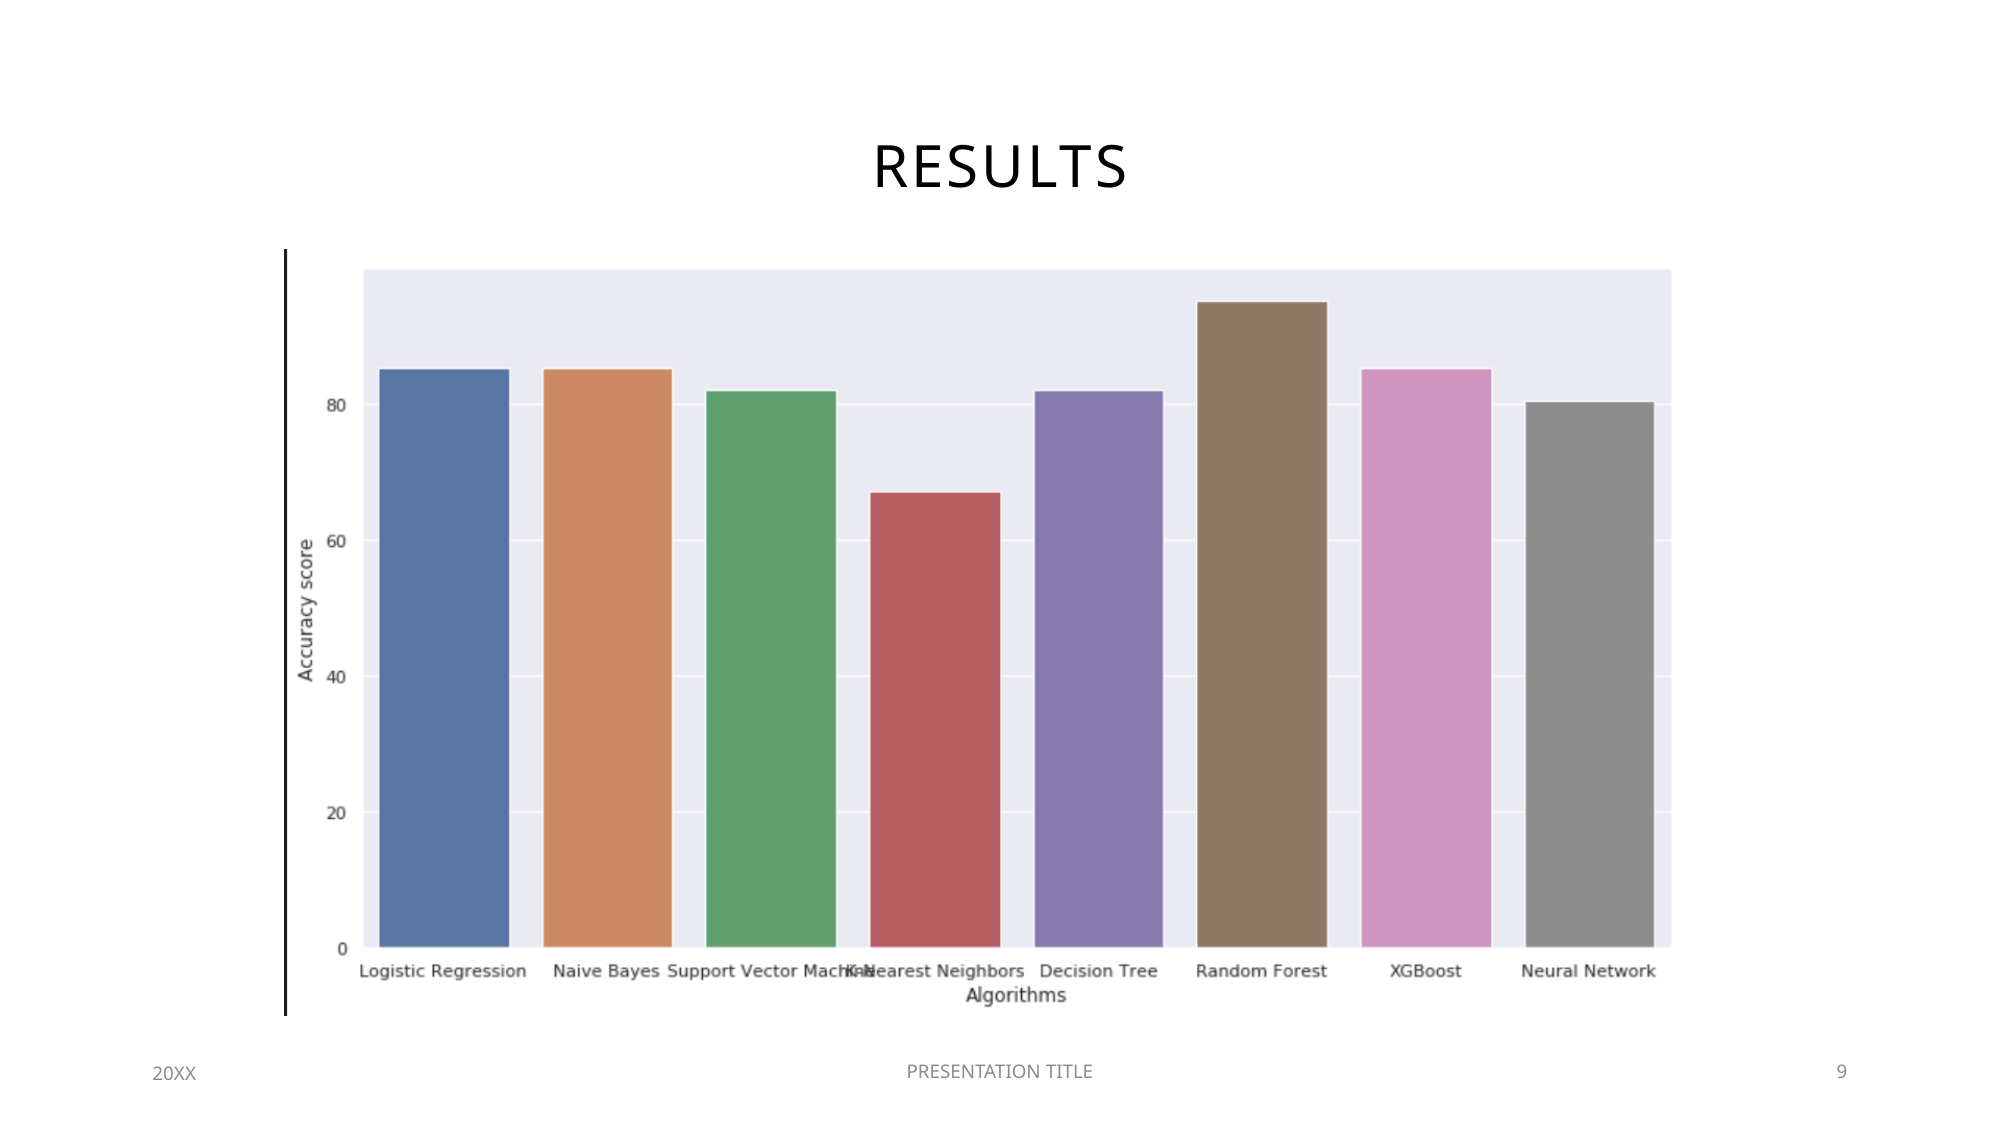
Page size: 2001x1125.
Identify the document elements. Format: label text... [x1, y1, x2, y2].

slide_number 20XX [137, 1042, 588, 1103]
title Results [137, 59, 1863, 278]
footer PRESENTATION TITLE [662, 1042, 1338, 1103]
slide_number 9 [1412, 1042, 1863, 1103]
picture [284, 249, 1689, 1016]
